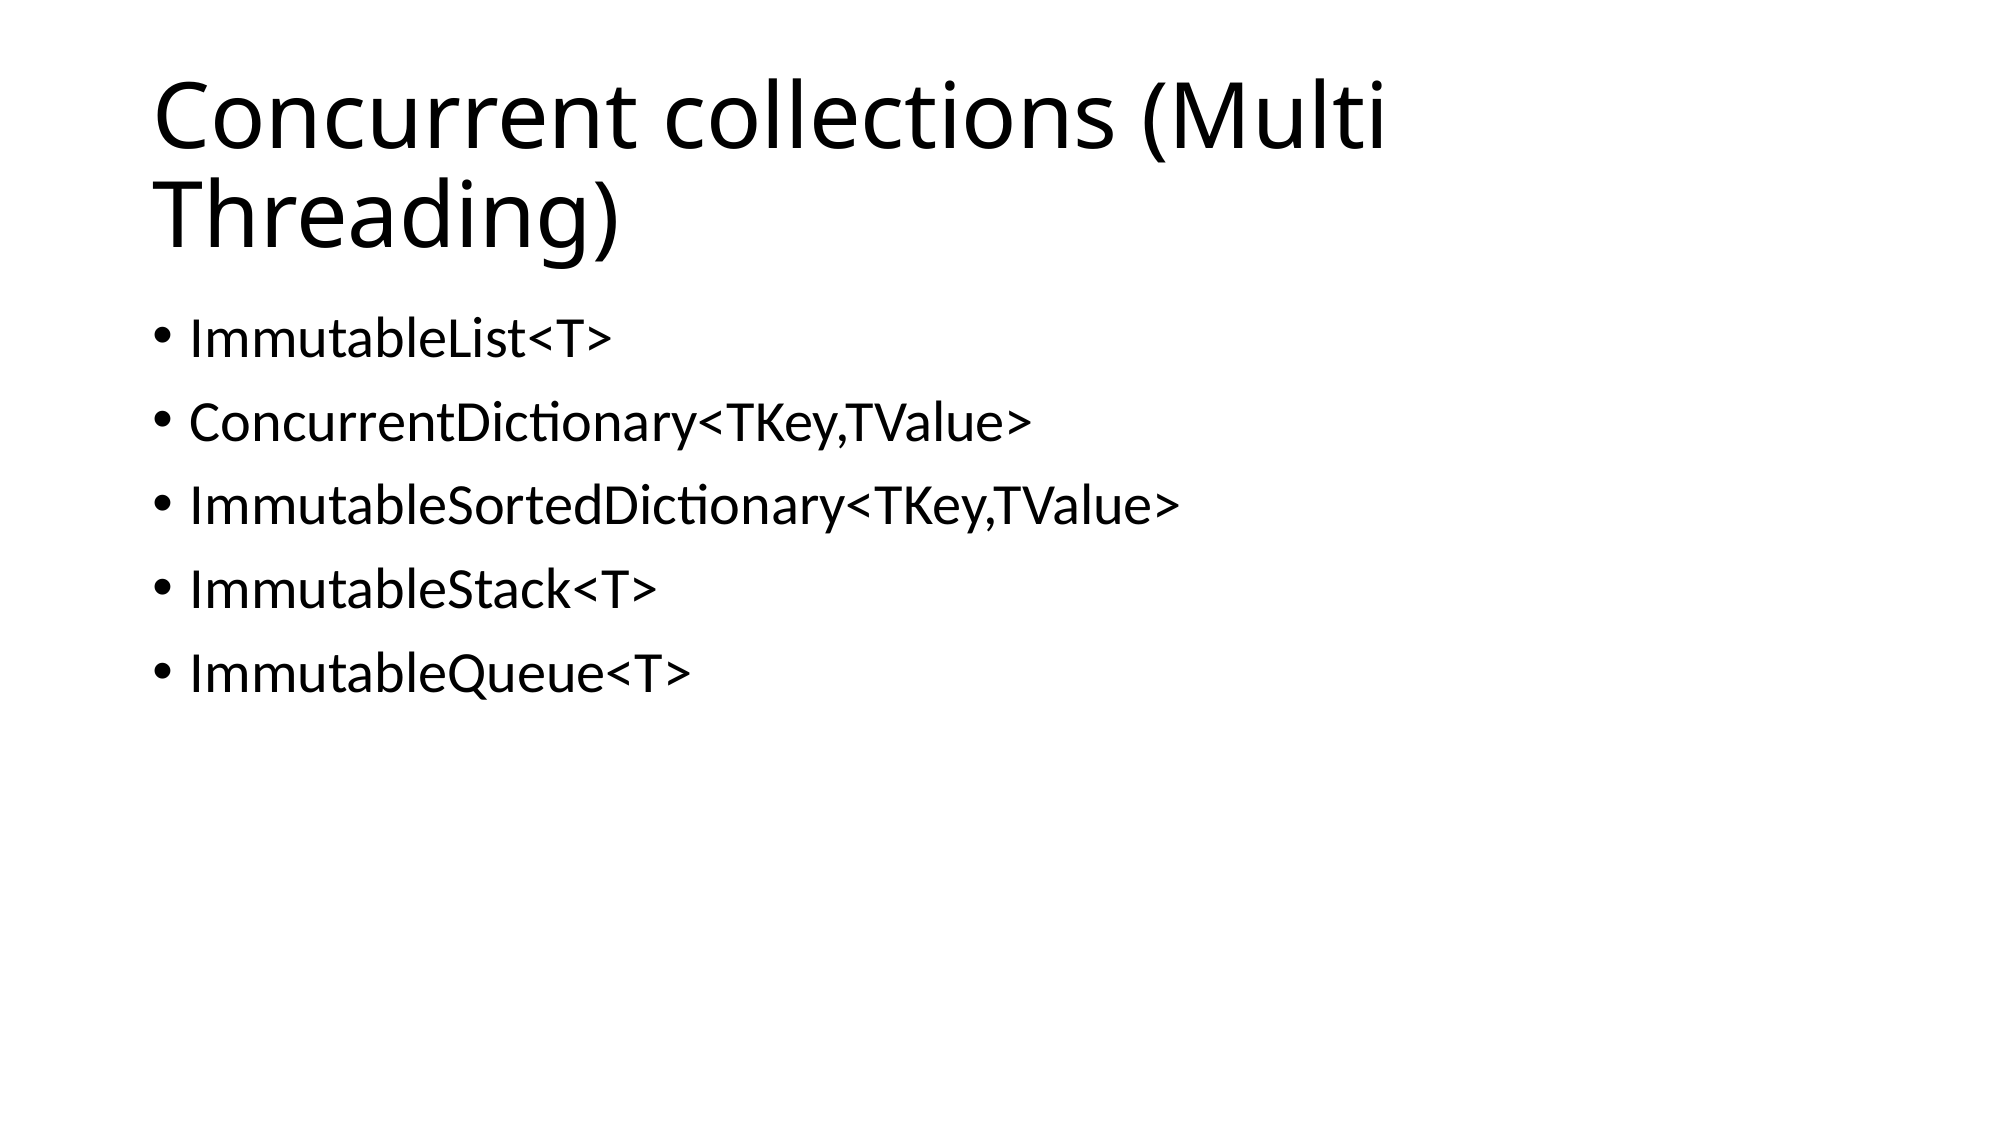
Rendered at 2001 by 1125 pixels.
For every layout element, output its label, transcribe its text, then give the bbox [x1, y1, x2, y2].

list ImmutableList<T> ConcurrentDictionary<TKey,TValue> ImmutableSortedDictionary<TKey,TValue> ImmutableStack<T> ImmutableQueue<T> [137, 299, 1863, 1014]
title Concurrent collections (Multi Threading) [137, 59, 1863, 278]
